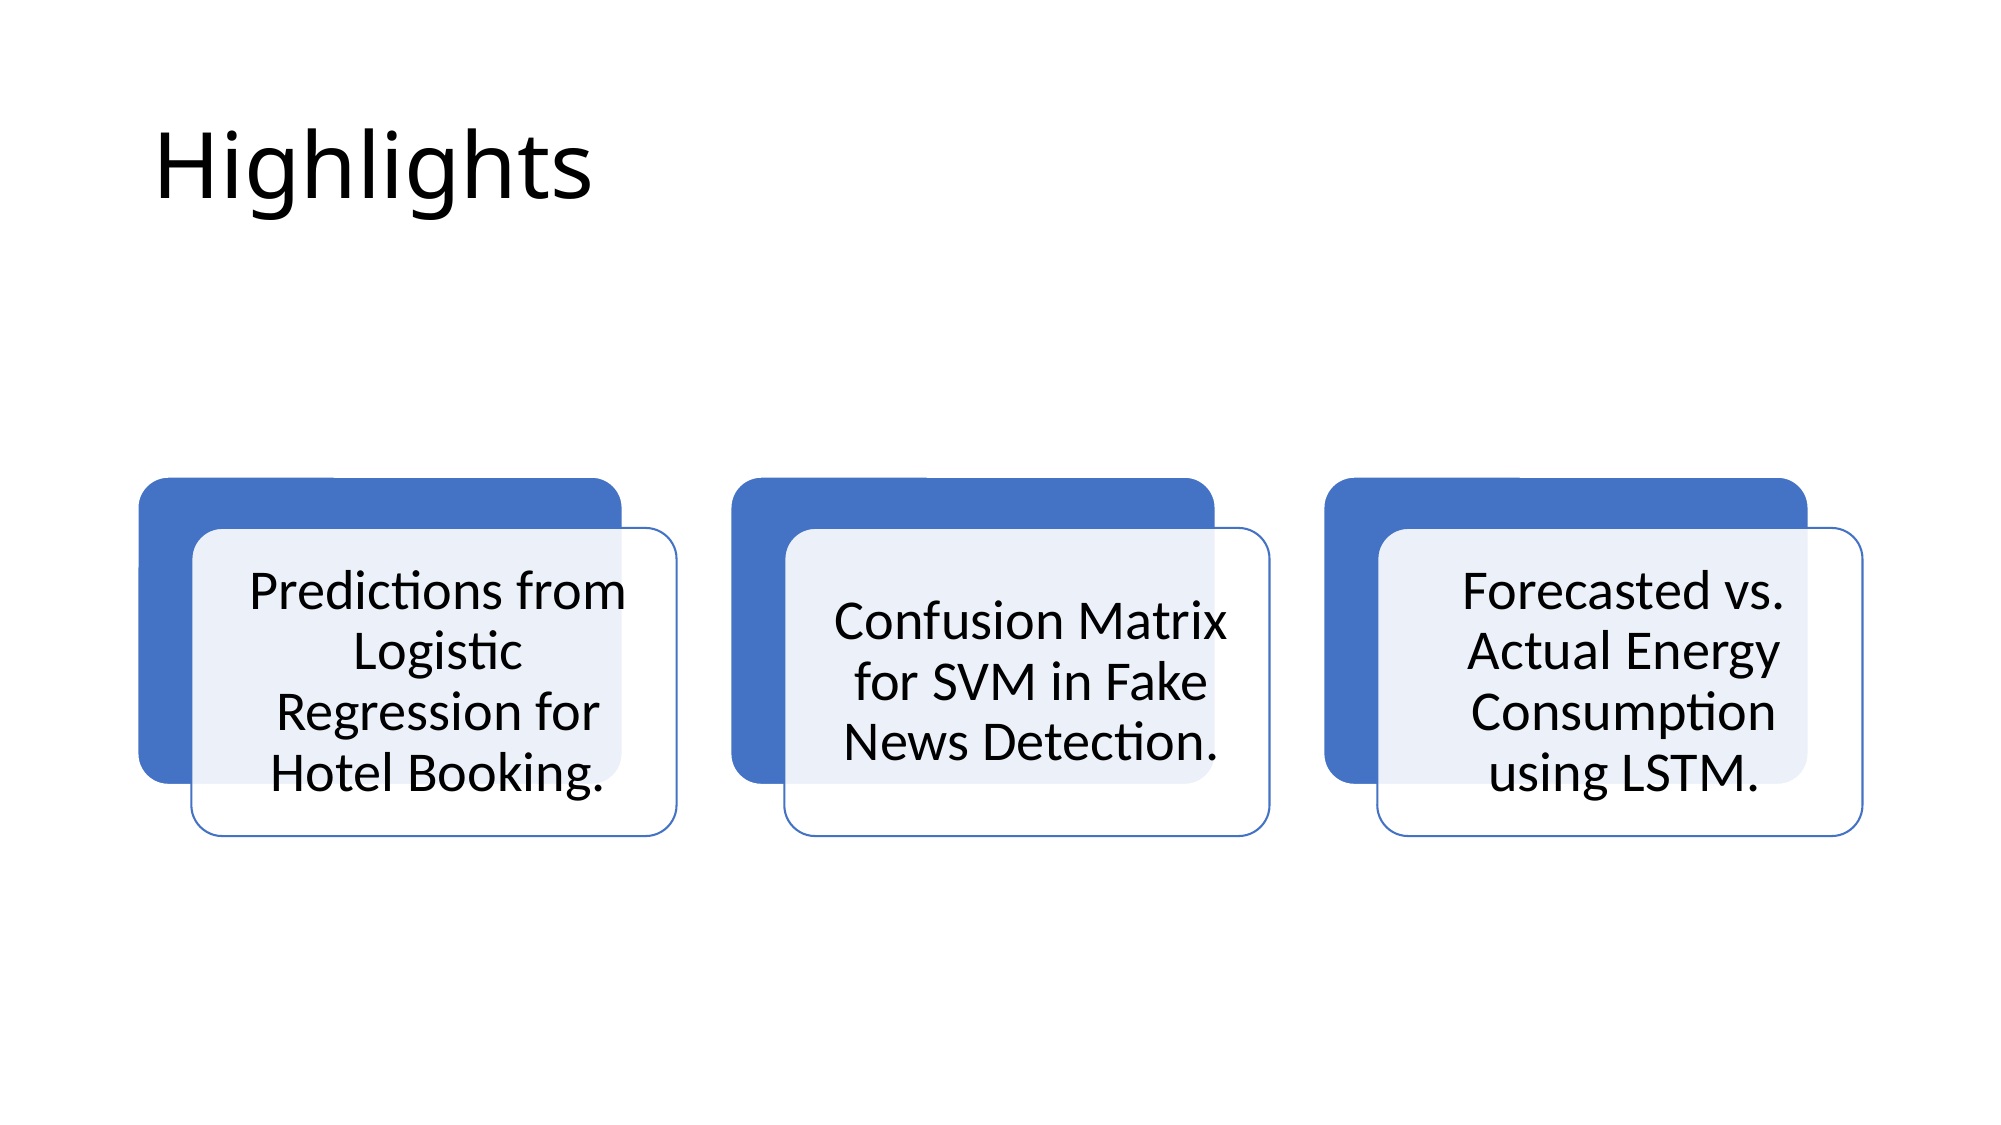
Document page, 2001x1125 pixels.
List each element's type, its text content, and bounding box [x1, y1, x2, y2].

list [137, 299, 1863, 1014]
title Highlights [137, 59, 1863, 278]
